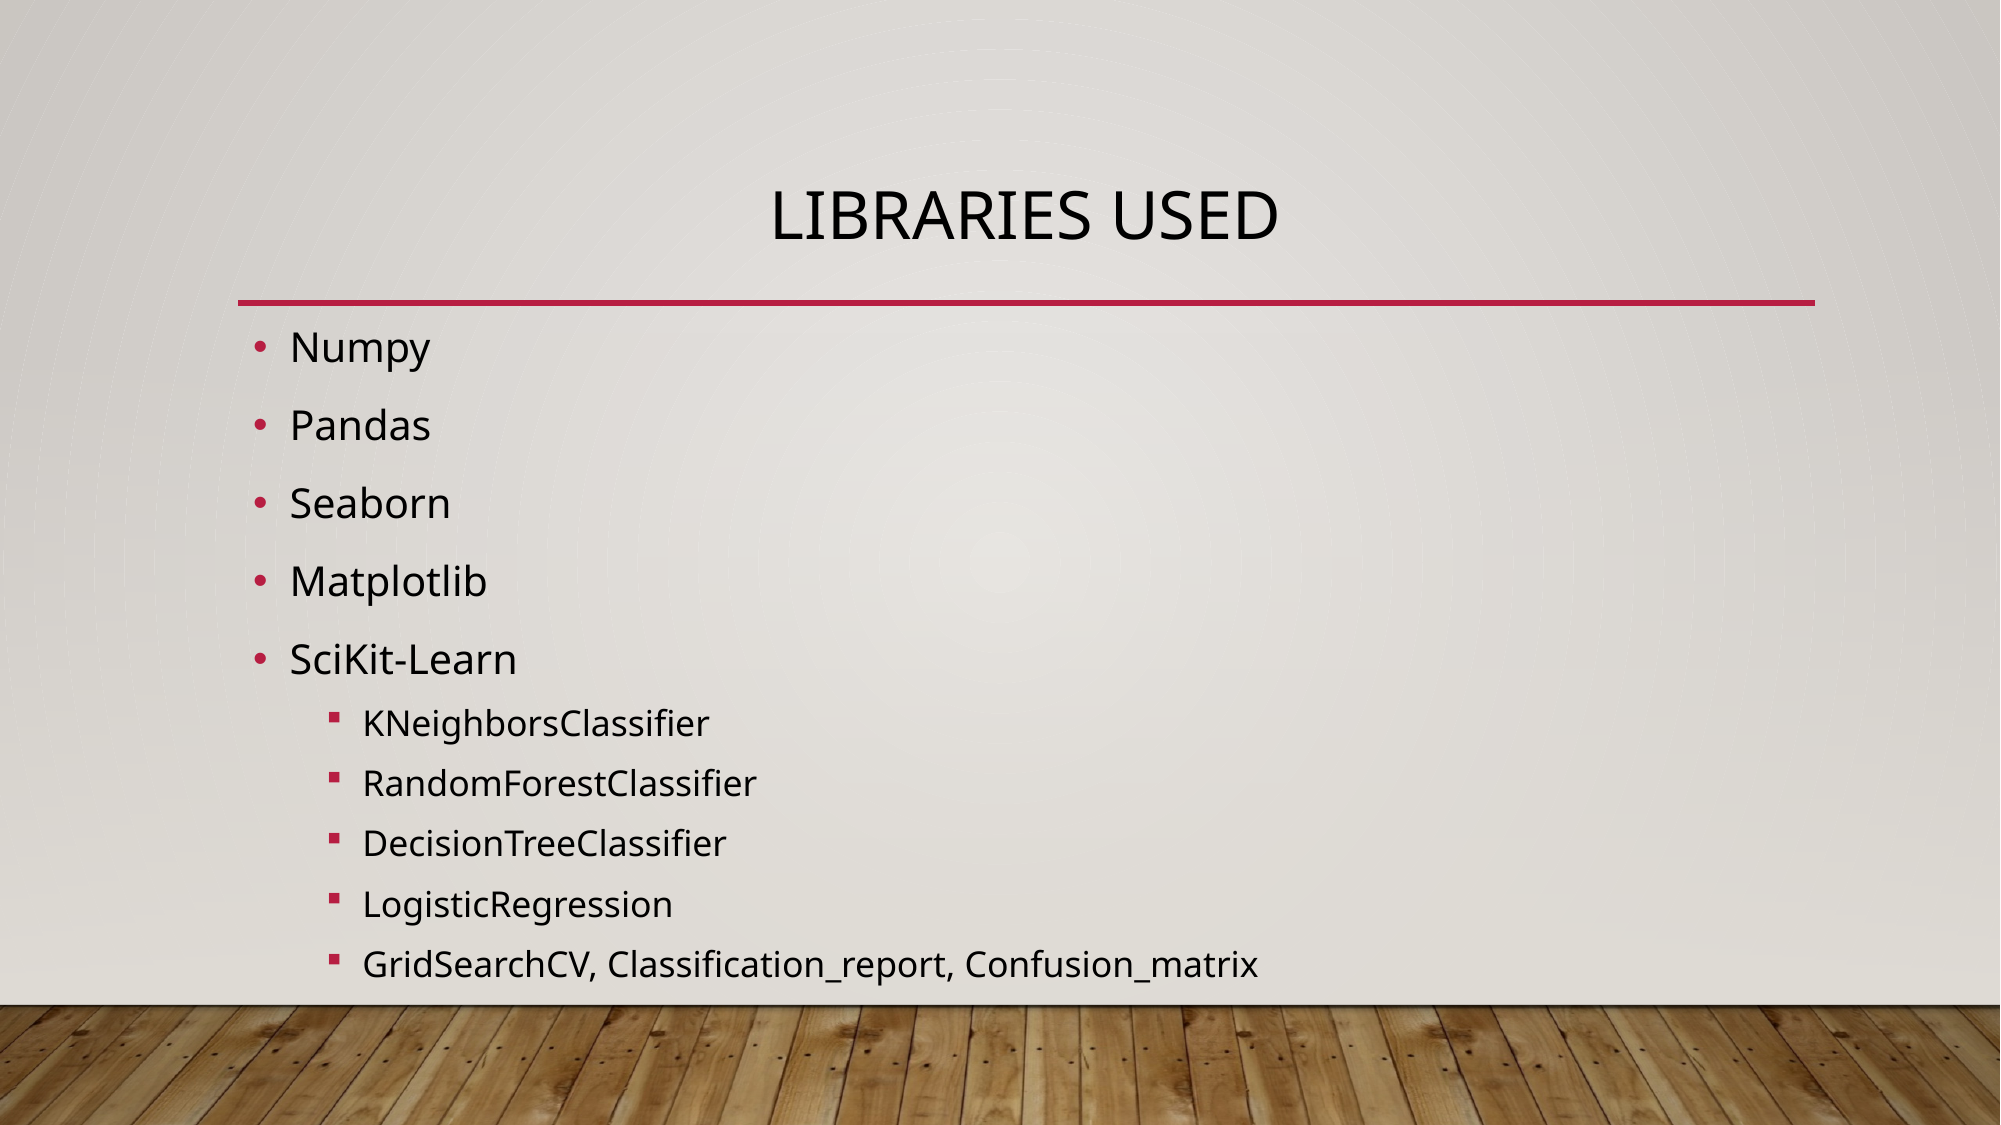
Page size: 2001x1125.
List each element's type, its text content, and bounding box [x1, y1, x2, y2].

list Numpy Pandas Seaborn Matplotlib SciKit-Learn KNeighborsClassifier RandomForestClassifier DecisionTreeClassifier LogisticRegression GridSearchCV, Classification_report, Confusion_matrix [238, 304, 1814, 993]
picture [0, 1005, 2000, 1125]
title Libraries Used [238, 131, 1814, 304]
